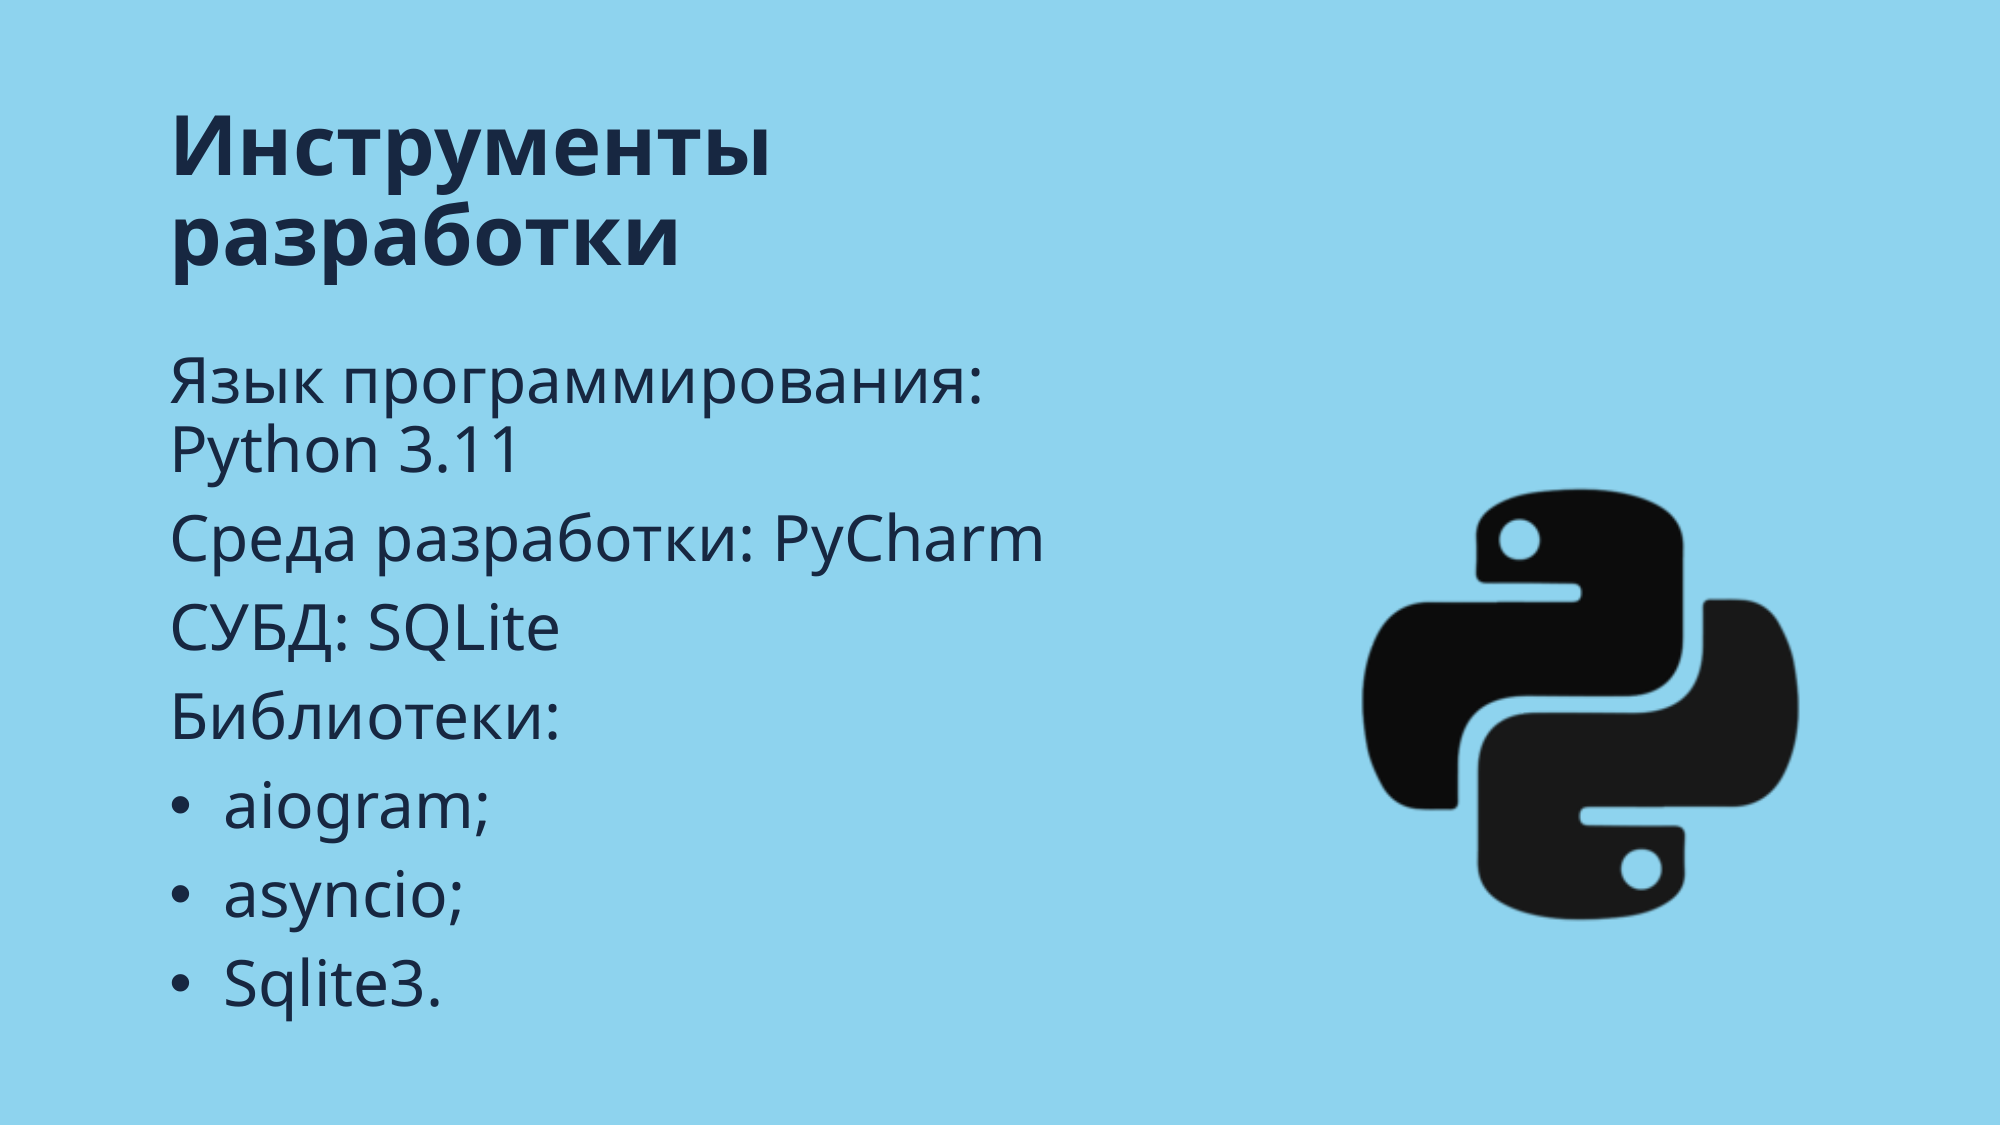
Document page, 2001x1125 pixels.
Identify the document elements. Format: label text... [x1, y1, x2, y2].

title Инструменты разработки [154, 73, 800, 292]
list Язык программирования: Python 3.11 Среда разработки: PyCharm СУБД: SQLite Библиотеки: aiogram; asyncio; Sqlite3. [154, 340, 1154, 1032]
picture [1213, 337, 1949, 1074]
